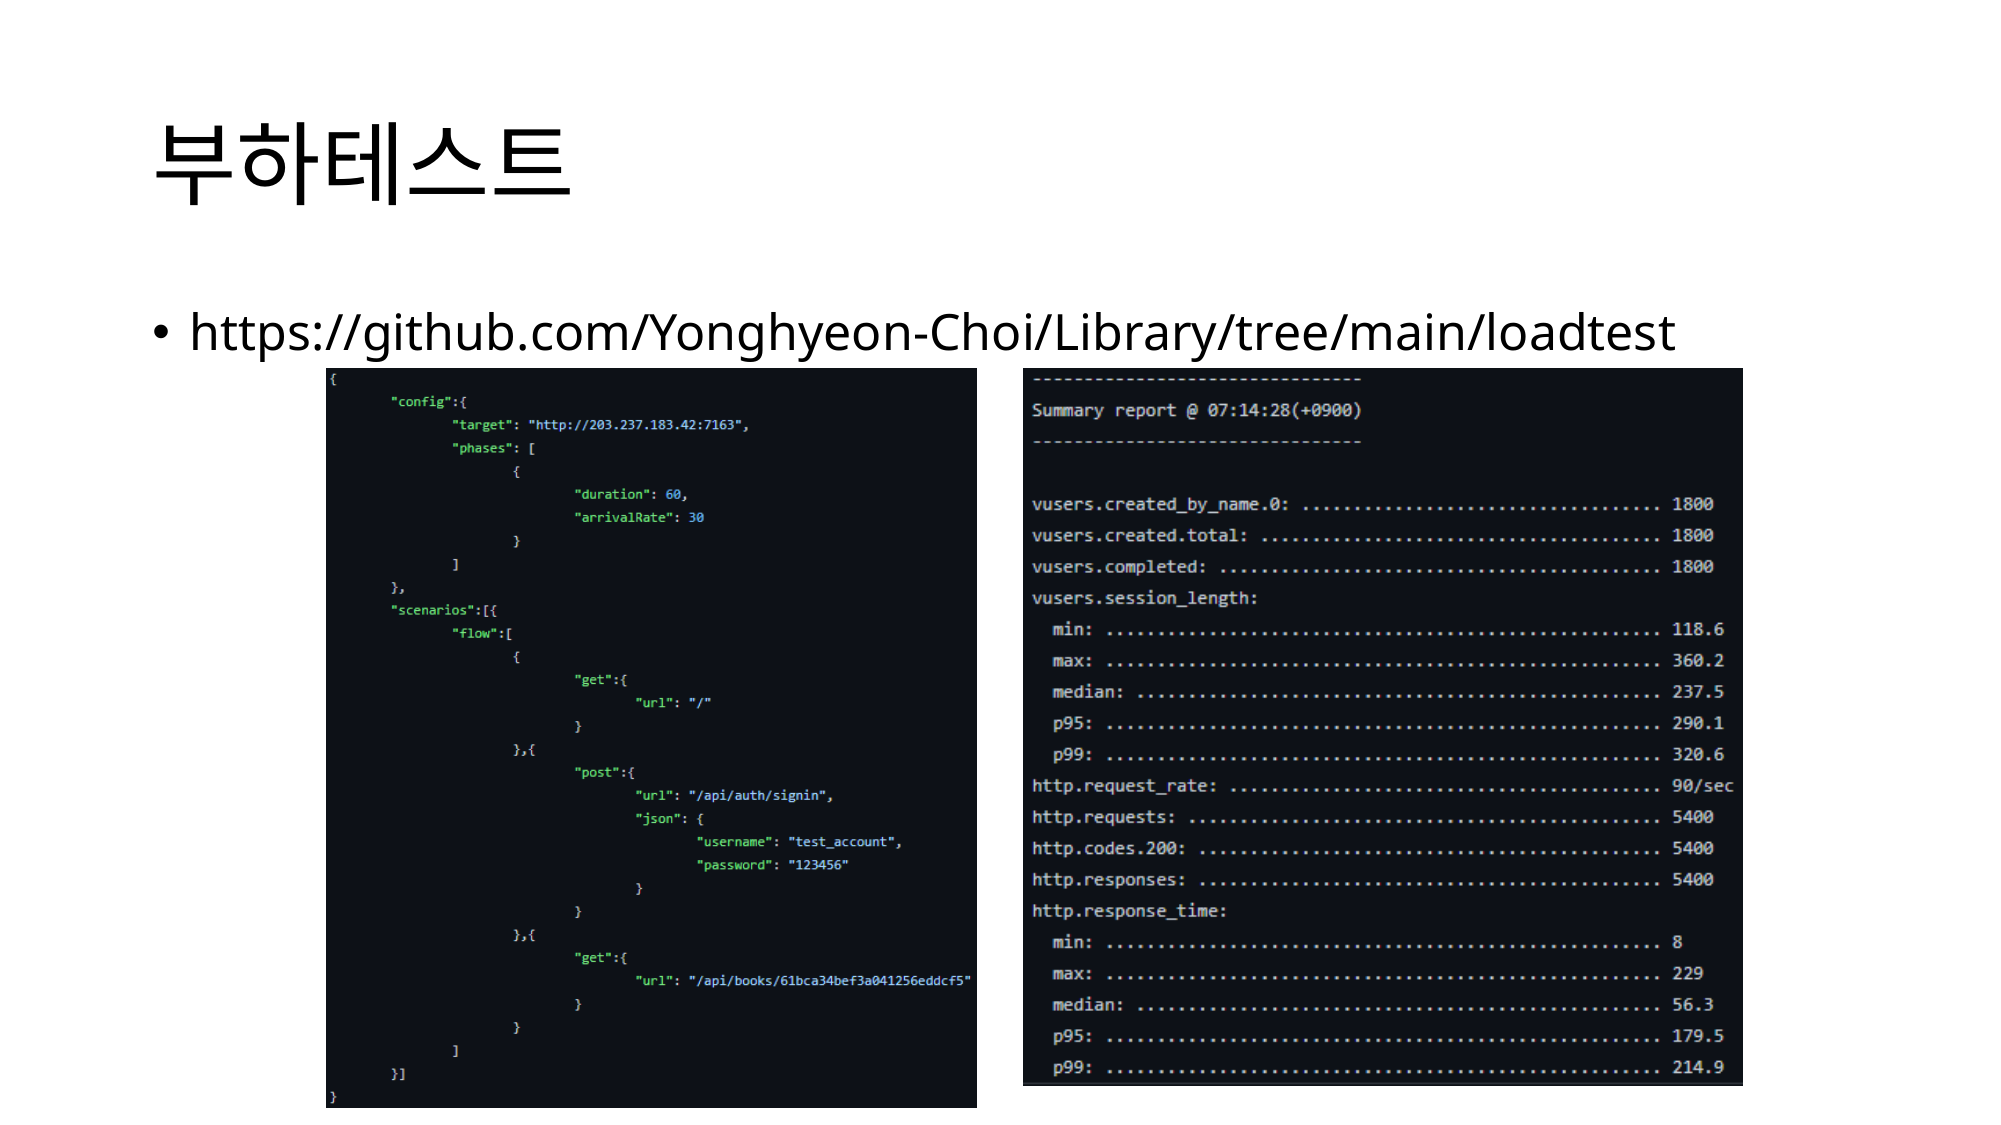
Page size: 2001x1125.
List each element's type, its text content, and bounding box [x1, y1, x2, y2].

picture [1023, 368, 1743, 1086]
title 부하테스트 [137, 59, 1863, 278]
list https://github.com/Yonghyeon-Choi/Library/tree/main/loadtest [137, 299, 1863, 1014]
picture [326, 368, 977, 1108]
